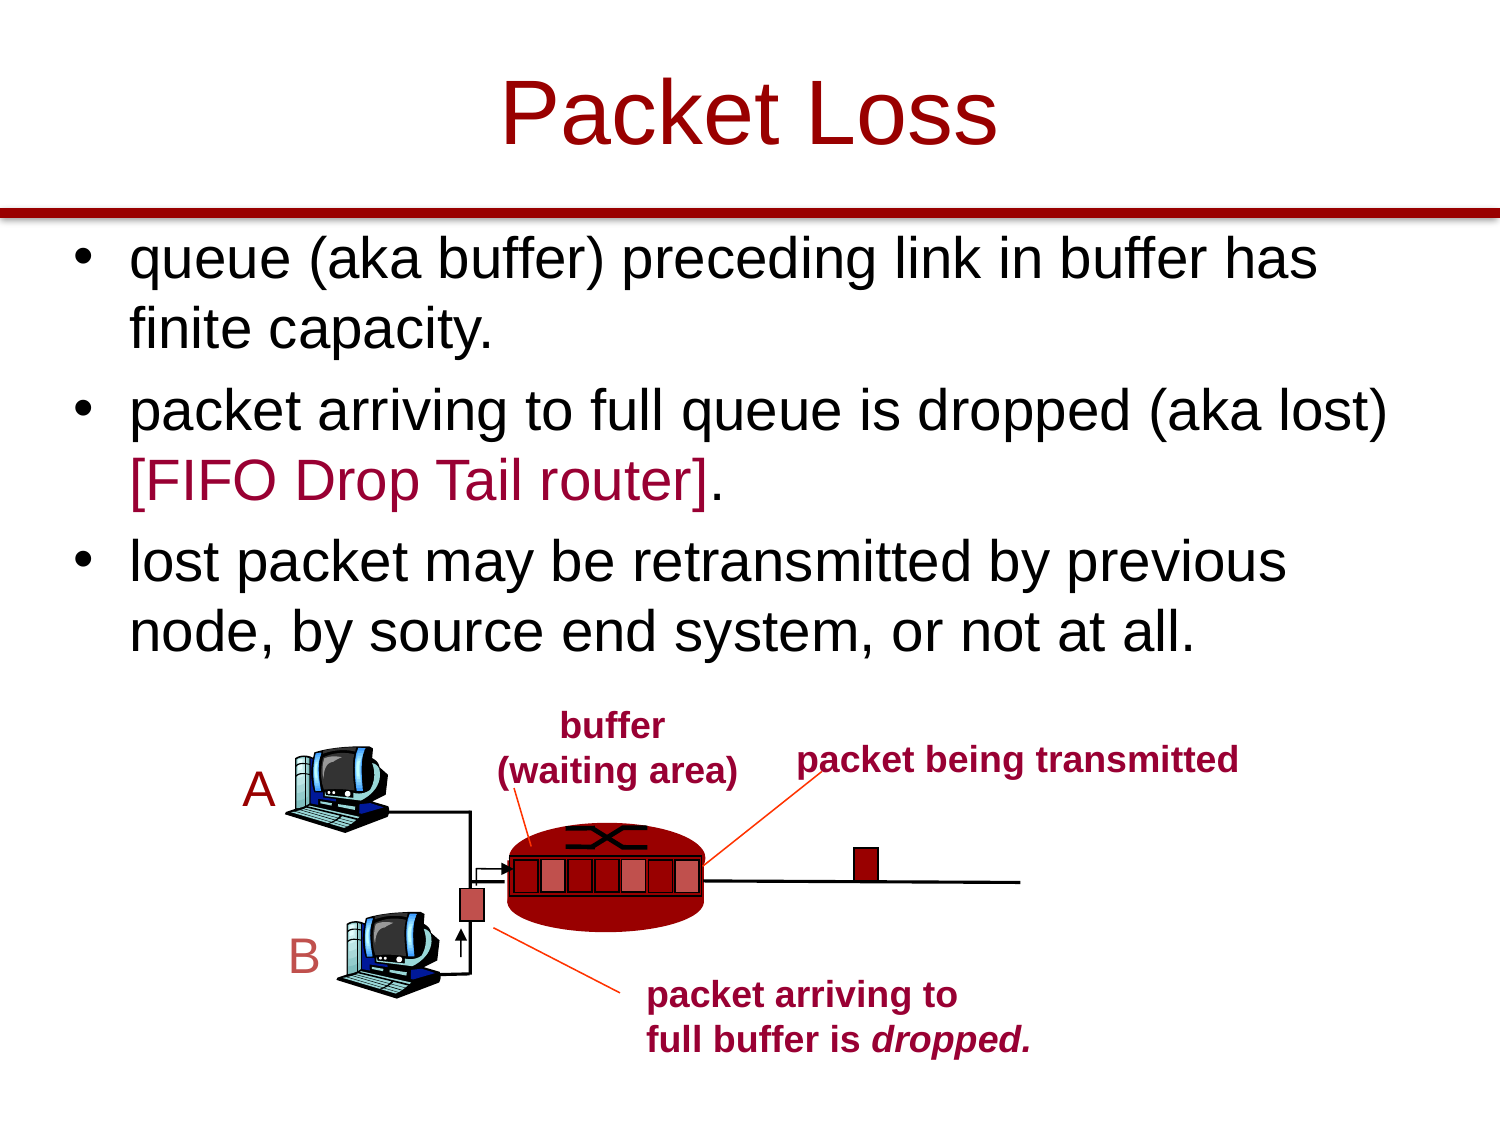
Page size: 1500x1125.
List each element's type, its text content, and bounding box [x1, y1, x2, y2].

text_box [566, 822, 642, 826]
text_box packet arriving to full buffer is dropped. [631, 962, 1048, 1068]
text_box [507, 867, 704, 904]
title Packet Loss [75, 13, 1425, 202]
text_box [454, 928, 468, 958]
text_box buffer (waiting area) [482, 693, 754, 799]
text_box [565, 827, 648, 848]
text_box [509, 855, 702, 896]
text_box [476, 862, 509, 886]
list queue (aka buffer) preceding link in buffer has finite capacity. packet arriving to full queue is dropped (aka lost) [FIFO Drop Tail router]. lost packet may be retransmitted by previous node, by source end system, or not at all. [58, 212, 1436, 976]
text_box [509, 826, 565, 855]
text_box [853, 848, 878, 881]
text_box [336, 910, 443, 999]
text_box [284, 745, 392, 834]
text_box B [272, 916, 331, 992]
text_box [460, 888, 485, 922]
text_box [507, 904, 704, 933]
text_box [648, 826, 706, 866]
text_box A [227, 749, 279, 825]
text_box packet being transmitted [781, 727, 1255, 788]
